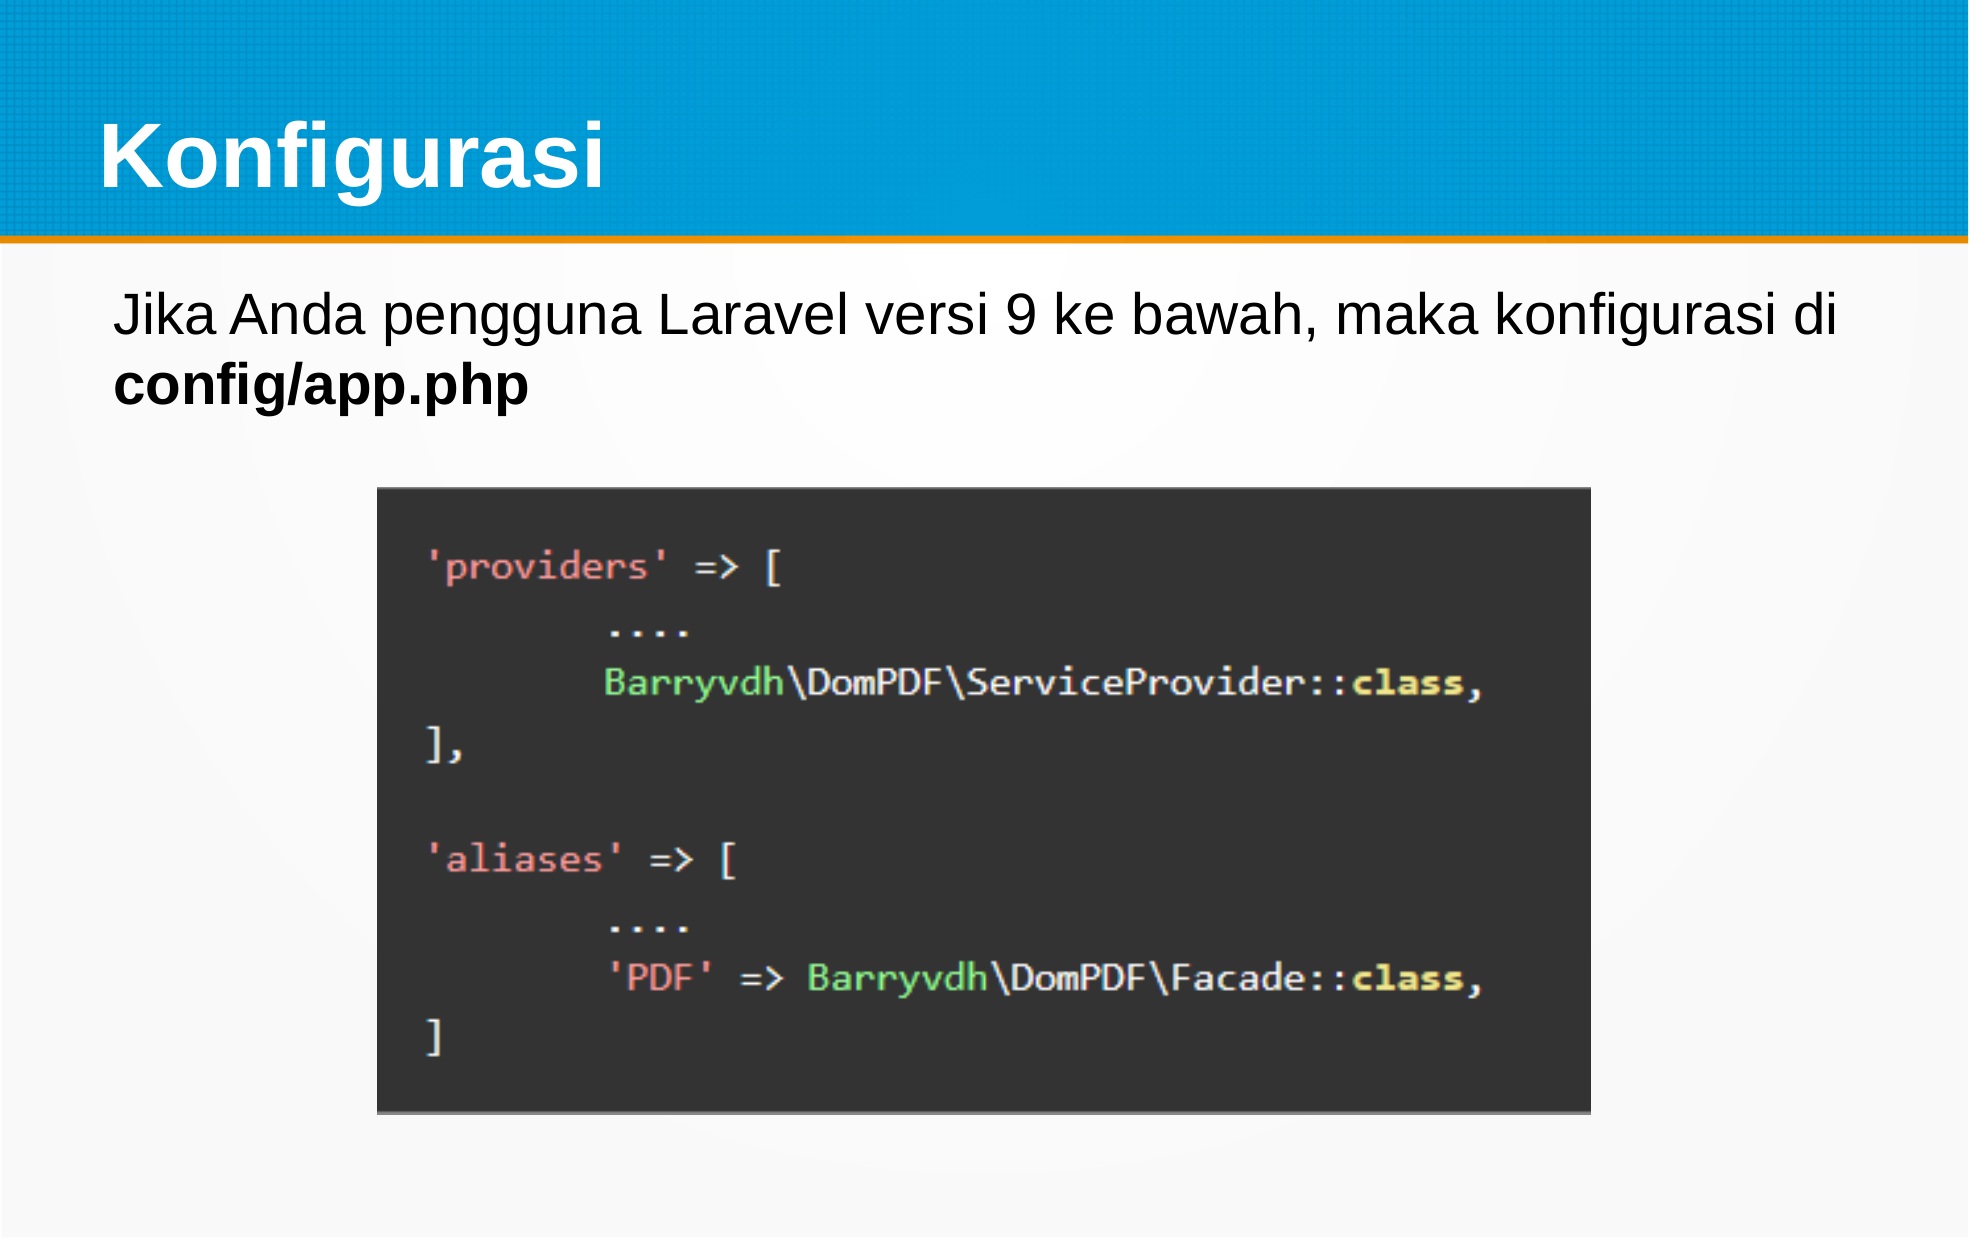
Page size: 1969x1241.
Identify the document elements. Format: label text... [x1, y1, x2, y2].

text_box Konfigurasi [98, 0, 1870, 207]
picture [0, 236, 1969, 1241]
text_box Jika Anda pengguna Laravel versi 9 ke bawah, maka konfigurasi di config/app.php [98, 268, 1870, 424]
